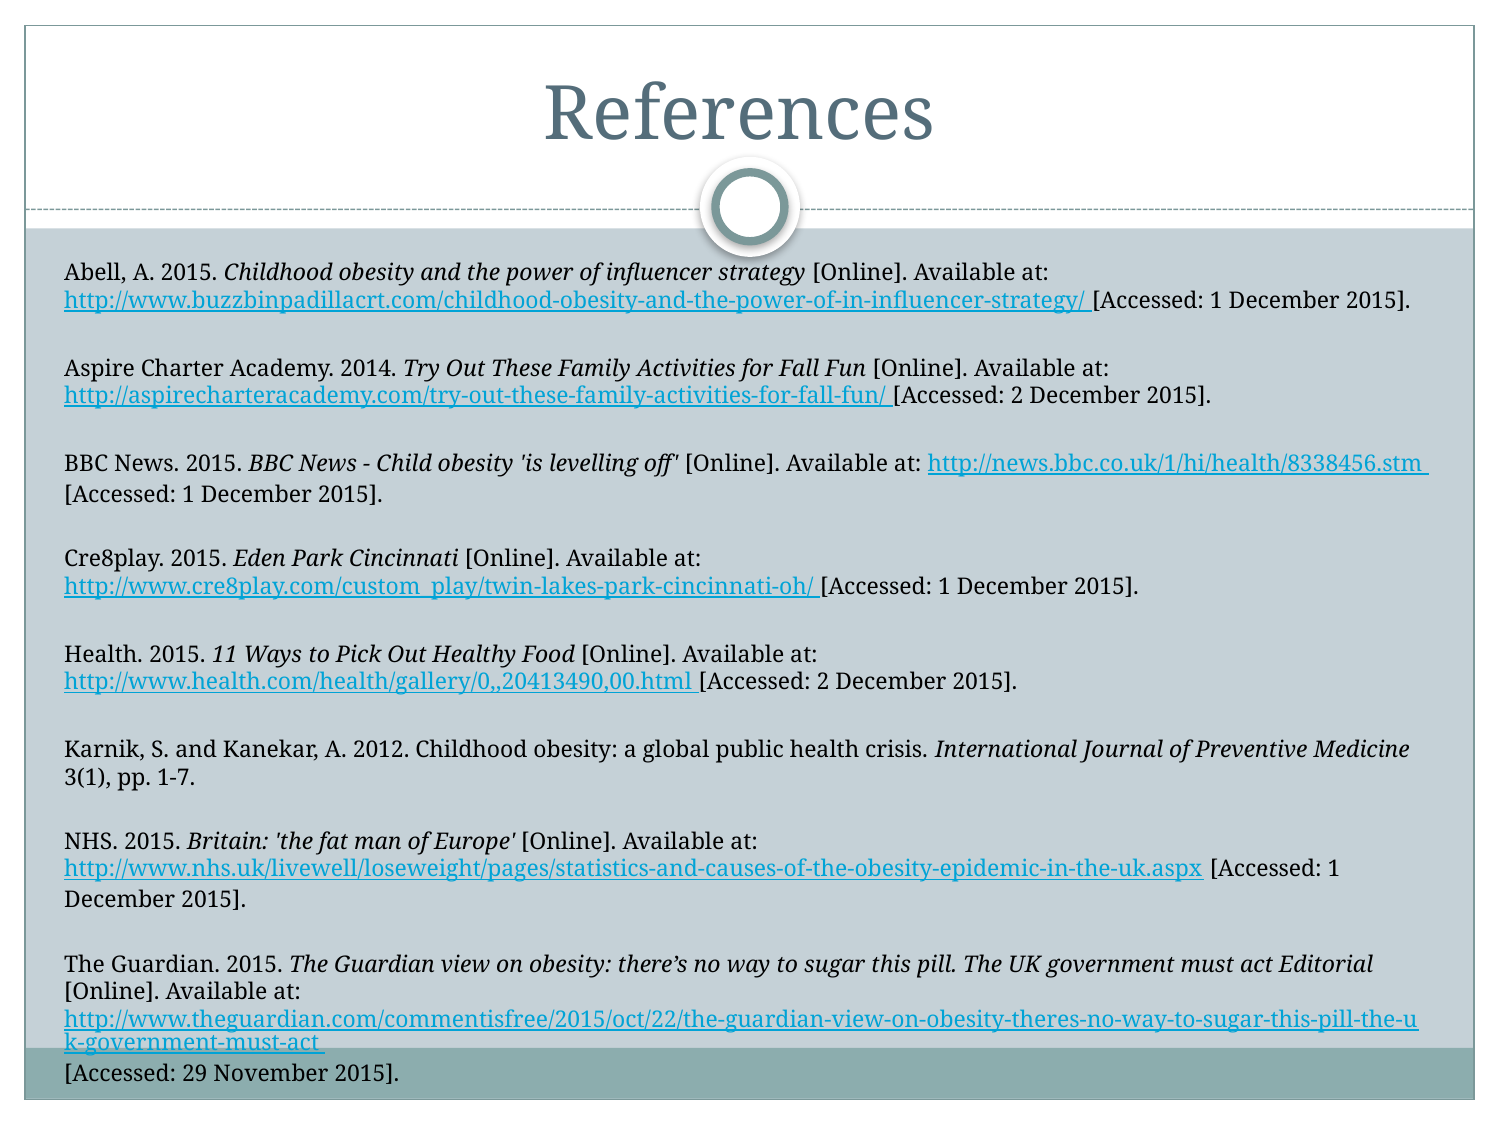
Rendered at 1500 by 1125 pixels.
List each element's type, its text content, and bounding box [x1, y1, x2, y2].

list Abell, A. 2015. Childhood obesity and the power of influencer strategy [Online]. Available at: http://www.buzzbinpadillacrt.com/childhood-obesity-and-the-power-of-in-influencer-strategy/ [Accessed: 1 December 2015]. Aspire Charter Academy. 2014. Try Out These Family Activities for Fall Fun [Online]. Available at: http://aspirecharteracademy.com/try-out-these-family-activities-for-fall-fun/ [Accessed: 2 December 2015]. BBC News. 2015. BBC News - Child obesity 'is levelling off' [Online]. Available at: http://news.bbc.co.uk/1/hi/health/8338456.stm [Accessed: 1 December 2015]. Cre8play. 2015. Eden Park Cincinnati [Online]. Available at: http://www.cre8play.com/custom_play/twin-lakes-park-cincinnati-oh/ [Accessed: 1 December 2015]. Health. 2015. 11 Ways to Pick Out Healthy Food [Online]. Available at: http://www.health.com/health/gallery/0,,20413490,00.html [Accessed: 2 December 2015]. Karnik, S. and Kanekar, A. 2012. Childhood obesity: a global public health crisis. International Journal of Preventive Medicine 3(1), pp. 1-7. NHS. 2015. Britain: 'the fat man of Europe' [Online]. Available at: http://www.nhs.uk/livewell/loseweight/pages/statistics-and-causes-of-the-obesity-epidemic-in-the-uk.aspx [Accessed: 1 December 2015]. The Guardian. 2015. The Guardian view on obesity: there’s no way to sugar this pill. The UK government must act Editorial [Online]. Available at: http://www.theguardian.com/commentisfree/2015/oct/22/the-guardian-view-on-obesity-theres-no-way-to-sugar-this-pill-the-uk-government-must-act [Accessed: 29 November 2015]. [49, 250, 1445, 1023]
title References [49, 37, 1450, 162]
